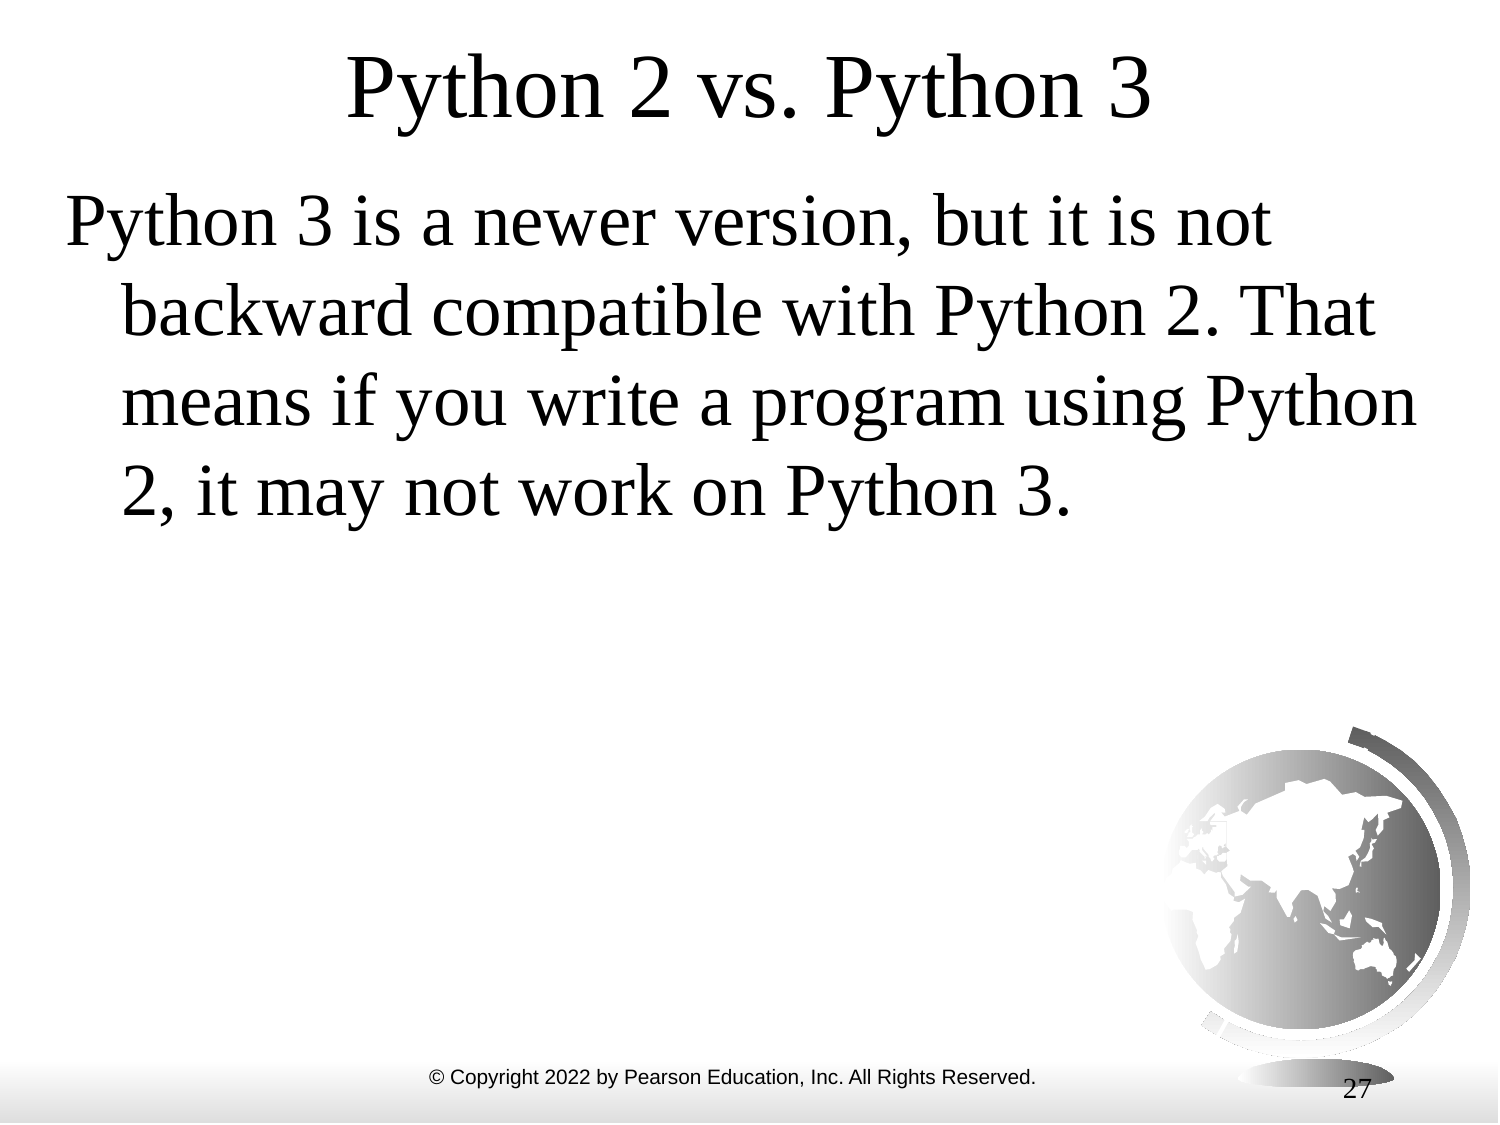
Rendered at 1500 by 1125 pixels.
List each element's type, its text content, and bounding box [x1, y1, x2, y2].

title Python 2 vs. Python 3 [112, 37, 1388, 125]
list Python 3 is a newer version, but it is not backward compatible with Python 2. That means if you write a program using Python 2, it may not work on Python 3. [50, 162, 1463, 1000]
slide_number 27 [1074, 1049, 1388, 1125]
